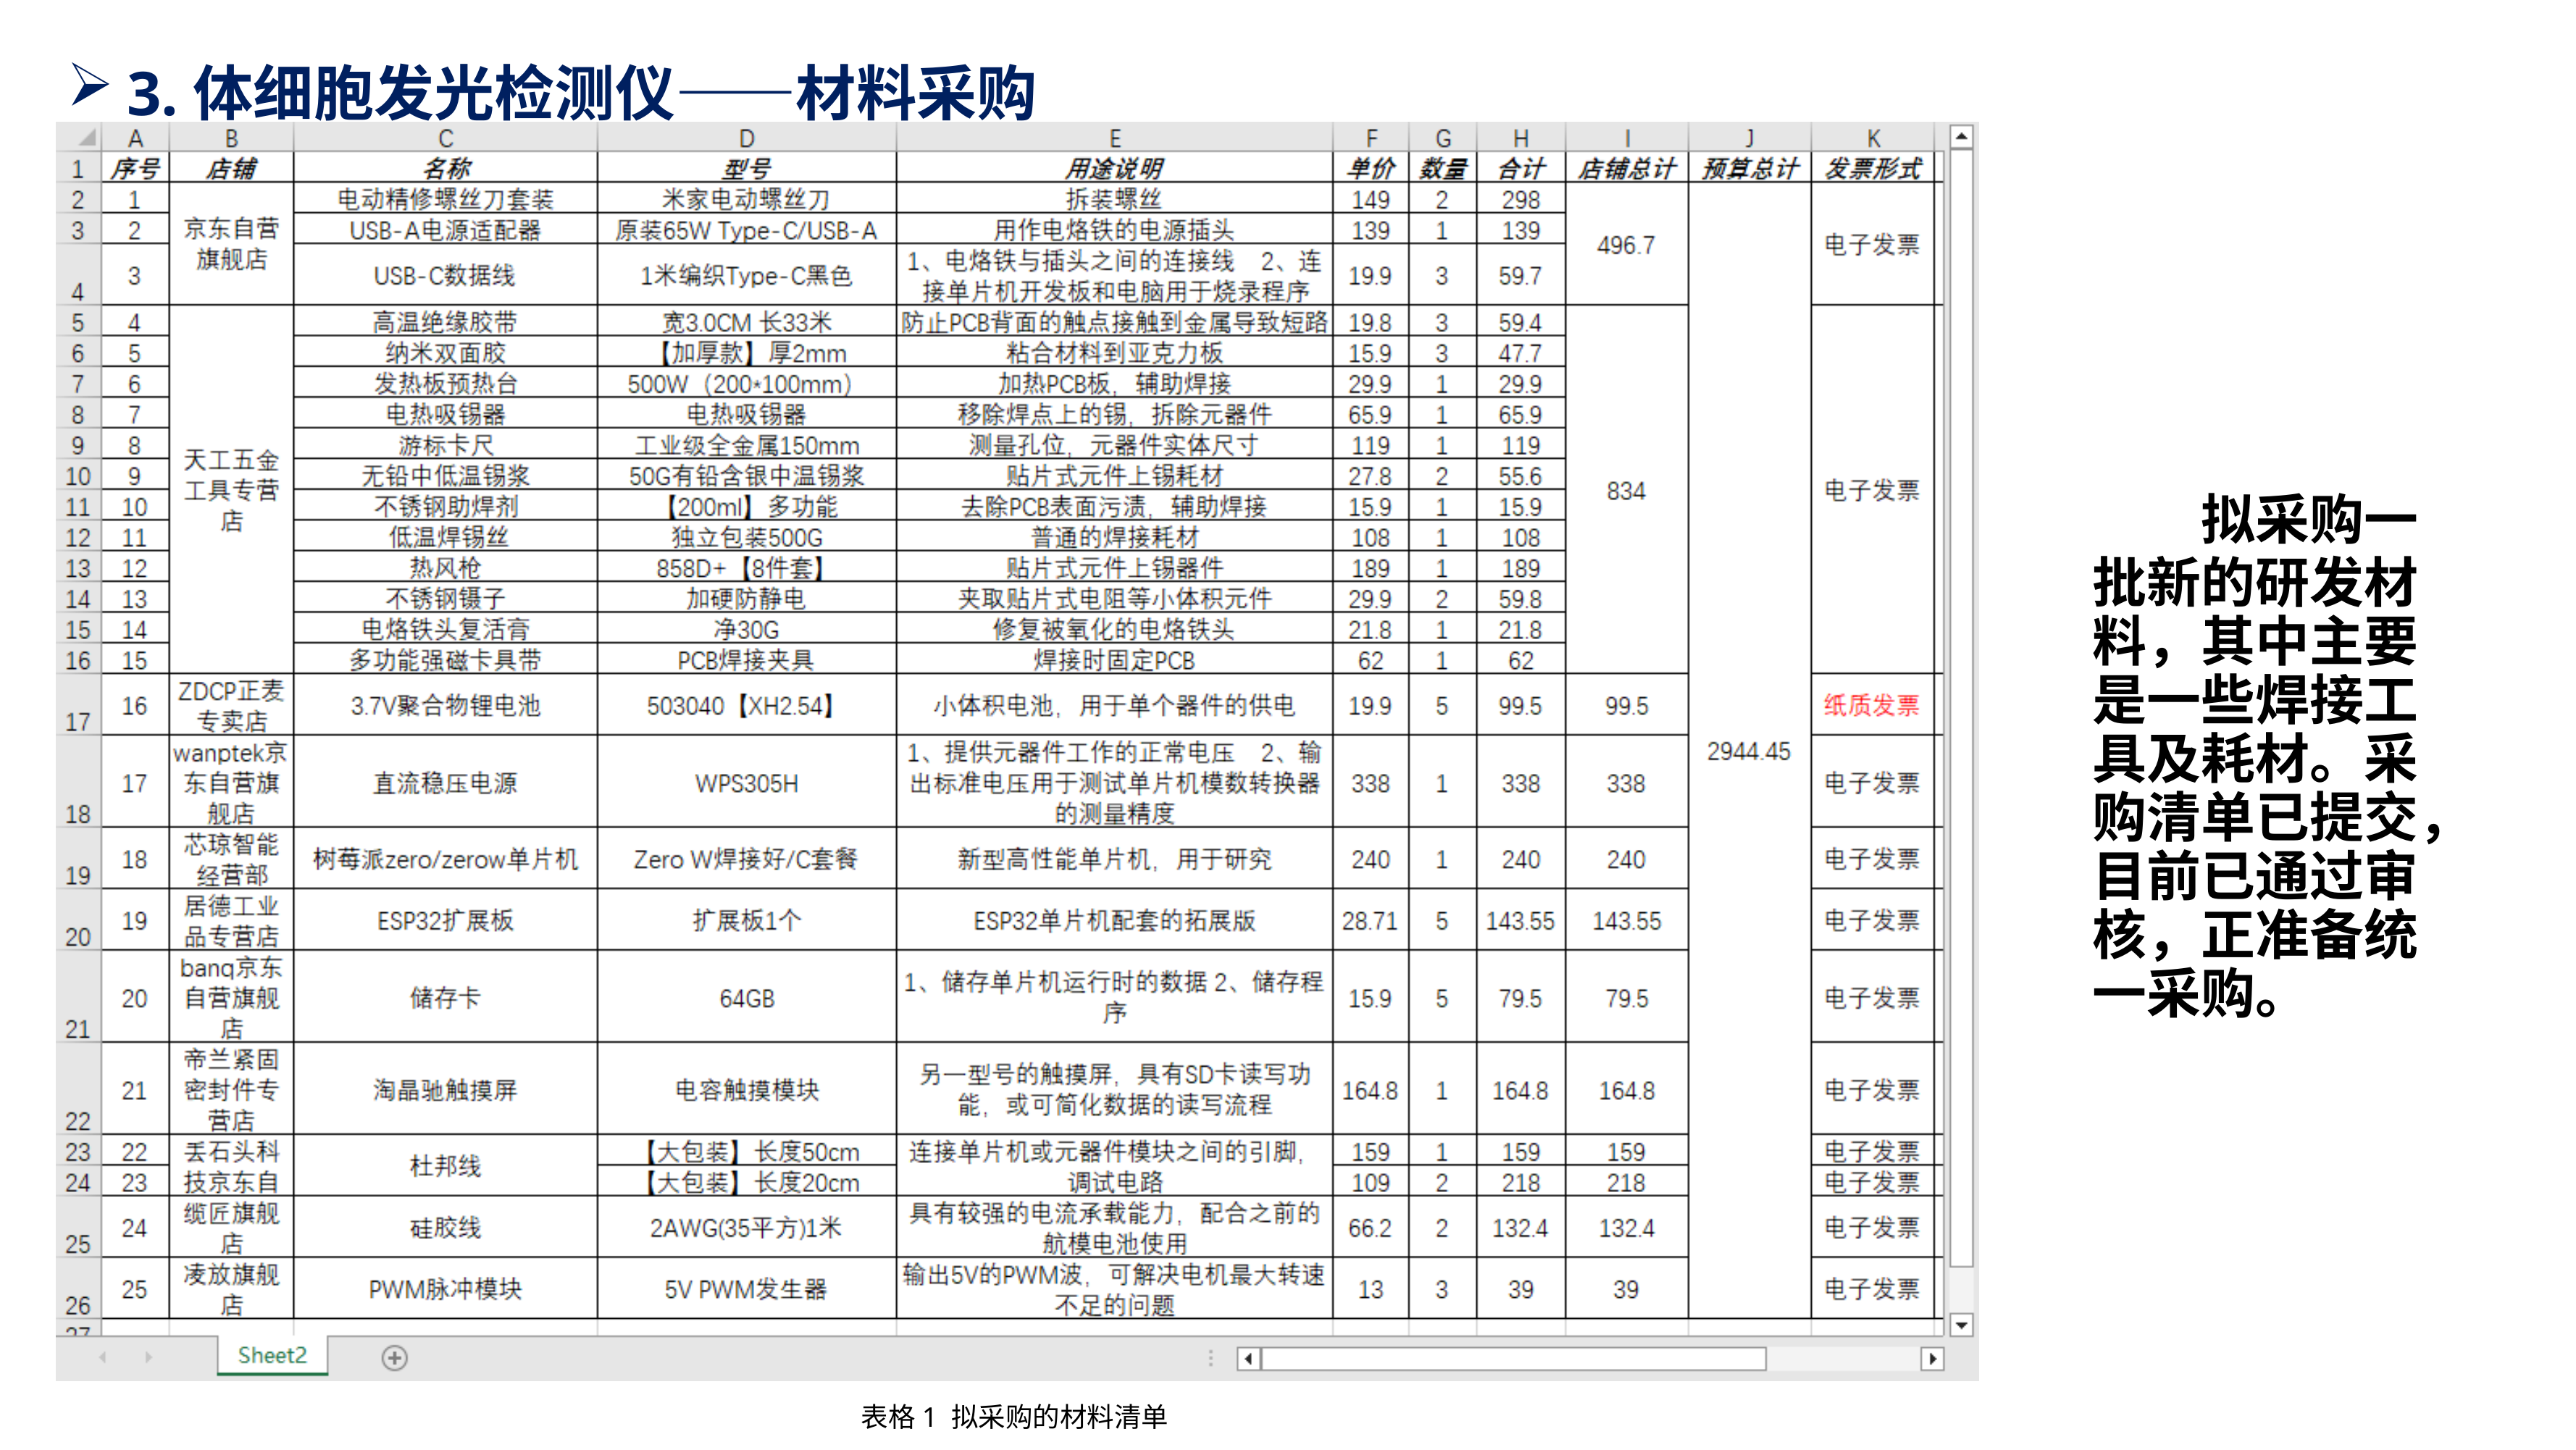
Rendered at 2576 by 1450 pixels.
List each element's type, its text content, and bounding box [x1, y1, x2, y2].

text_box 拟采购一批新的研发材料，其中主要是一些焊接工具及耗材。采购清单已提交，目前已通过审核，正准备统一采购。 [2073, 464, 2482, 1038]
picture [56, 122, 1979, 1381]
text_box 3.体细胞发光检测仪——材料采购 [56, 28, 1313, 122]
text_box 表格1 拟采购的材料清单 [850, 1394, 1184, 1438]
